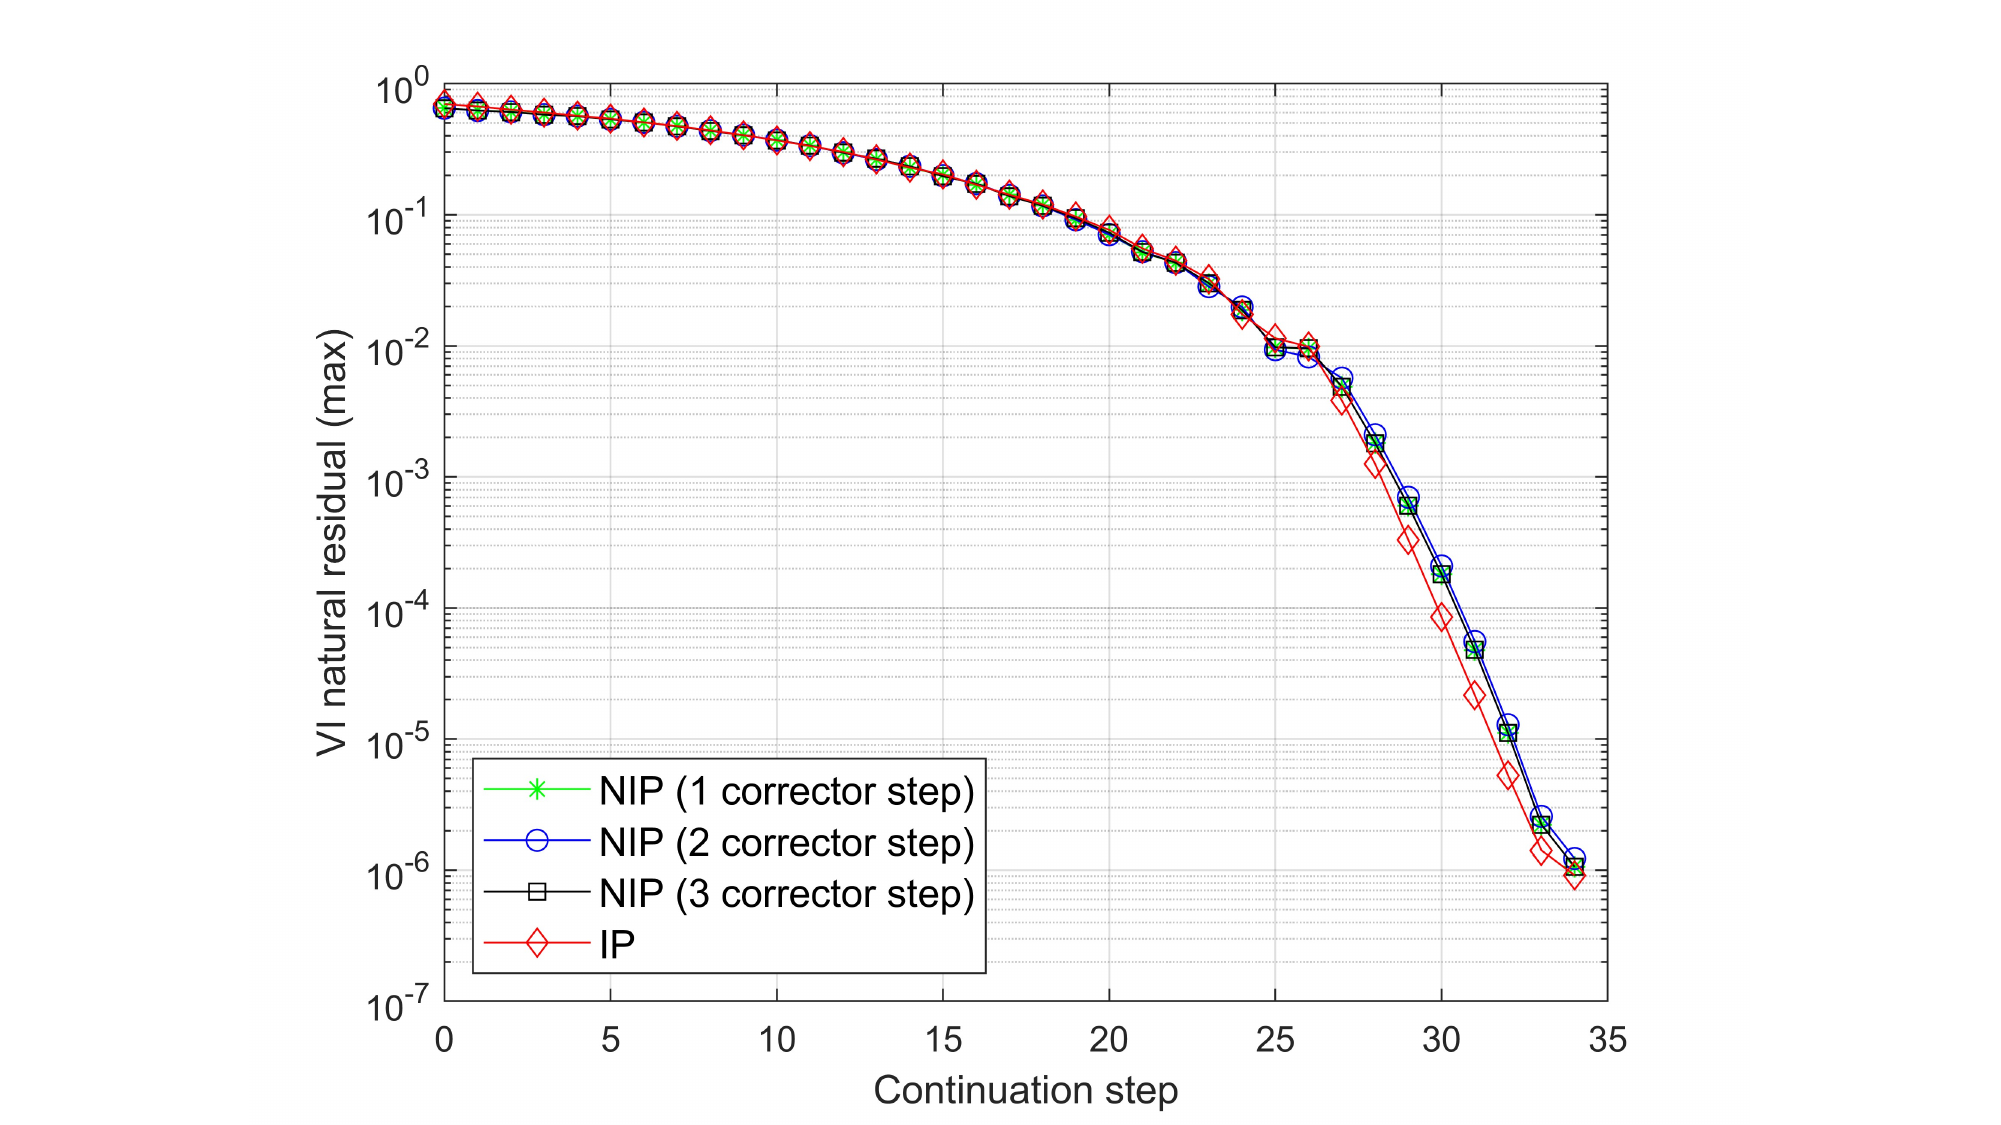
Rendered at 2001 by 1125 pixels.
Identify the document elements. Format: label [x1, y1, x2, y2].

picture [249, 0, 1750, 1125]
